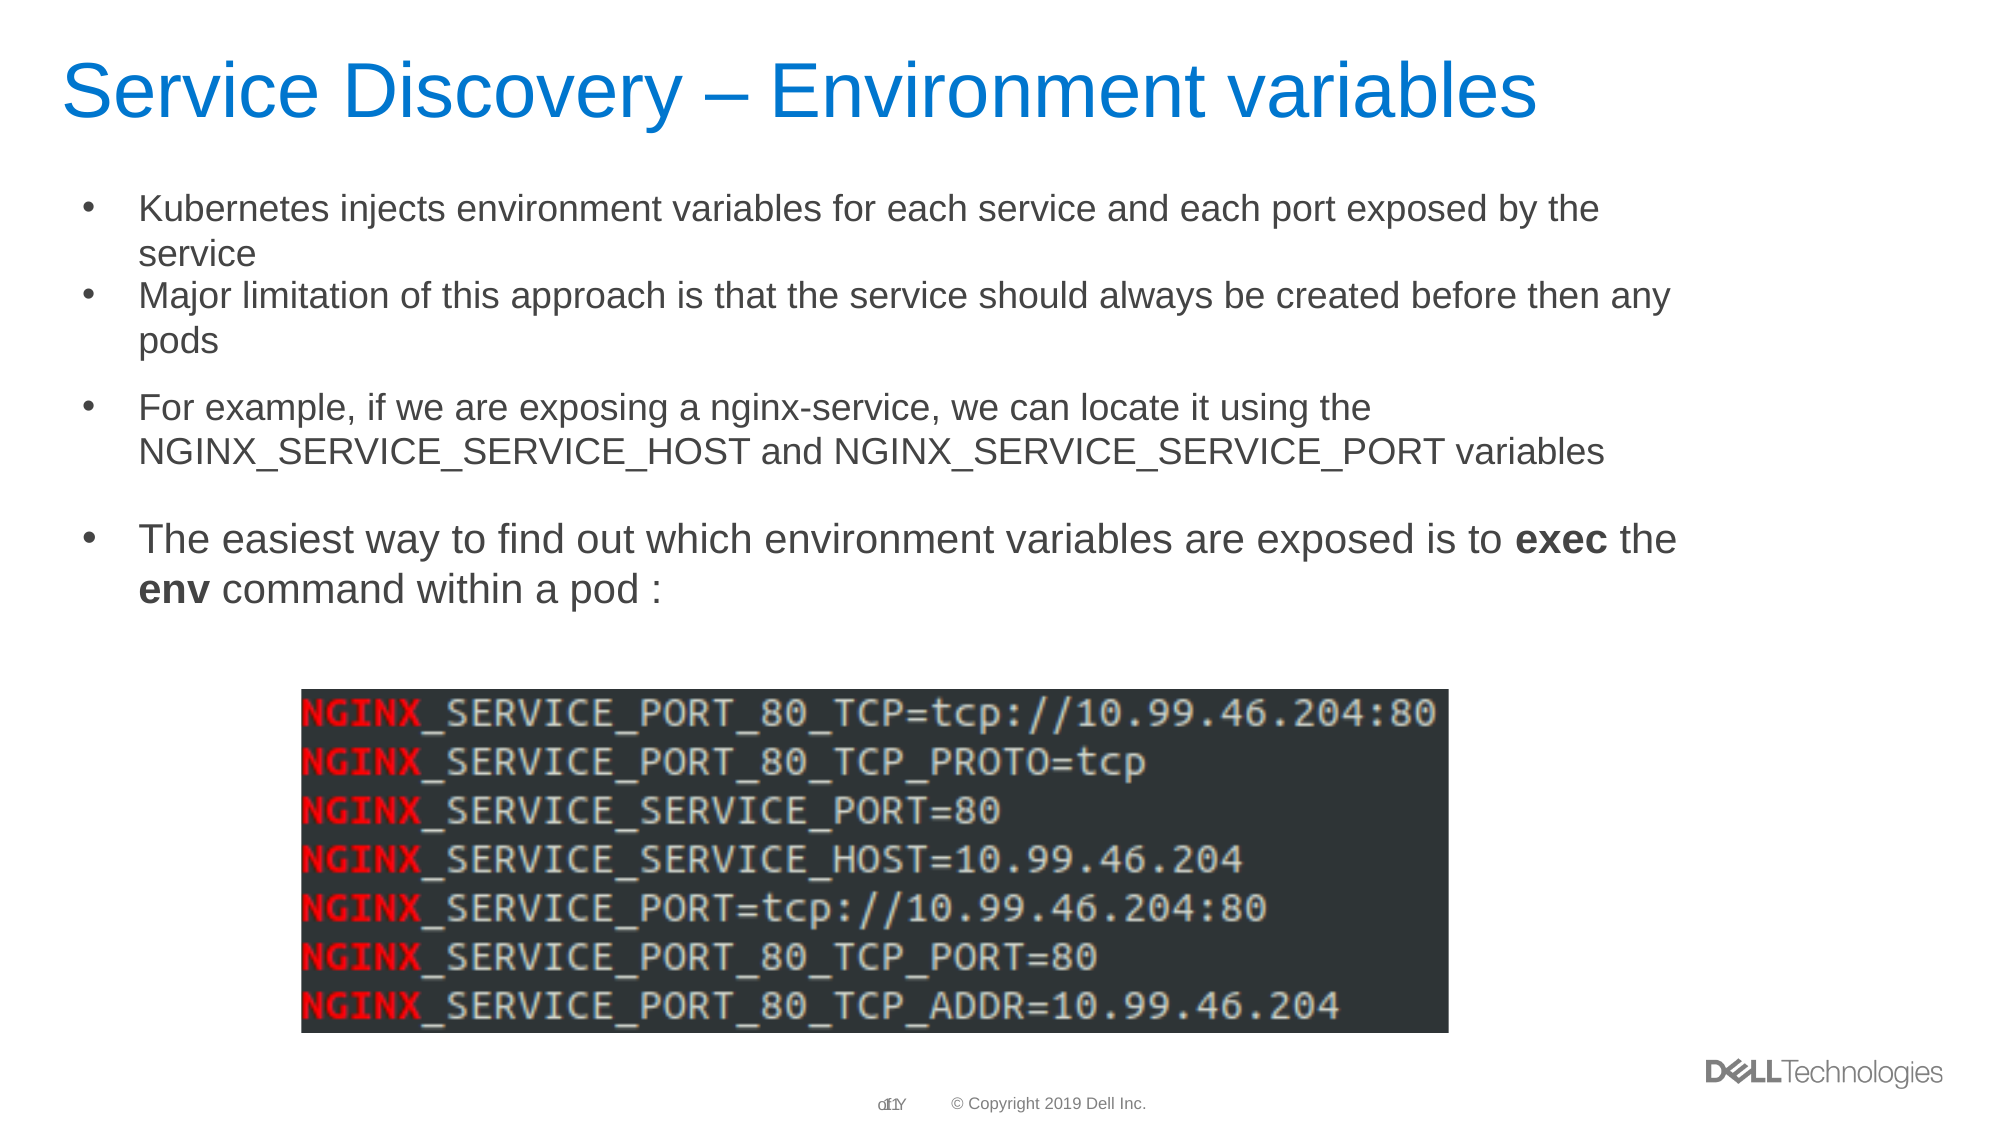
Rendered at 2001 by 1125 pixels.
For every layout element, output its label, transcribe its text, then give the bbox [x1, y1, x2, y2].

text_box Kubernetes injects environment variables for each service and each port exposed by the service [67, 176, 1704, 264]
picture [1706, 1058, 1943, 1089]
text_box For example, if we are exposing a nginx-service, we can locate it using the NGINX_SERVICE_SERVICE_HOST and NGINX_SERVICE_SERVICE_PORT variables [67, 375, 1704, 480]
picture [301, 689, 1449, 1033]
text_box The easiest way to find out which environment variables are exposed is to exec the env command within a pod : [67, 504, 1704, 620]
text_box Major limitation of this approach is that the service should always be created before then any pods [67, 264, 1704, 369]
title Service Discovery – Environment variables [61, 50, 1938, 135]
